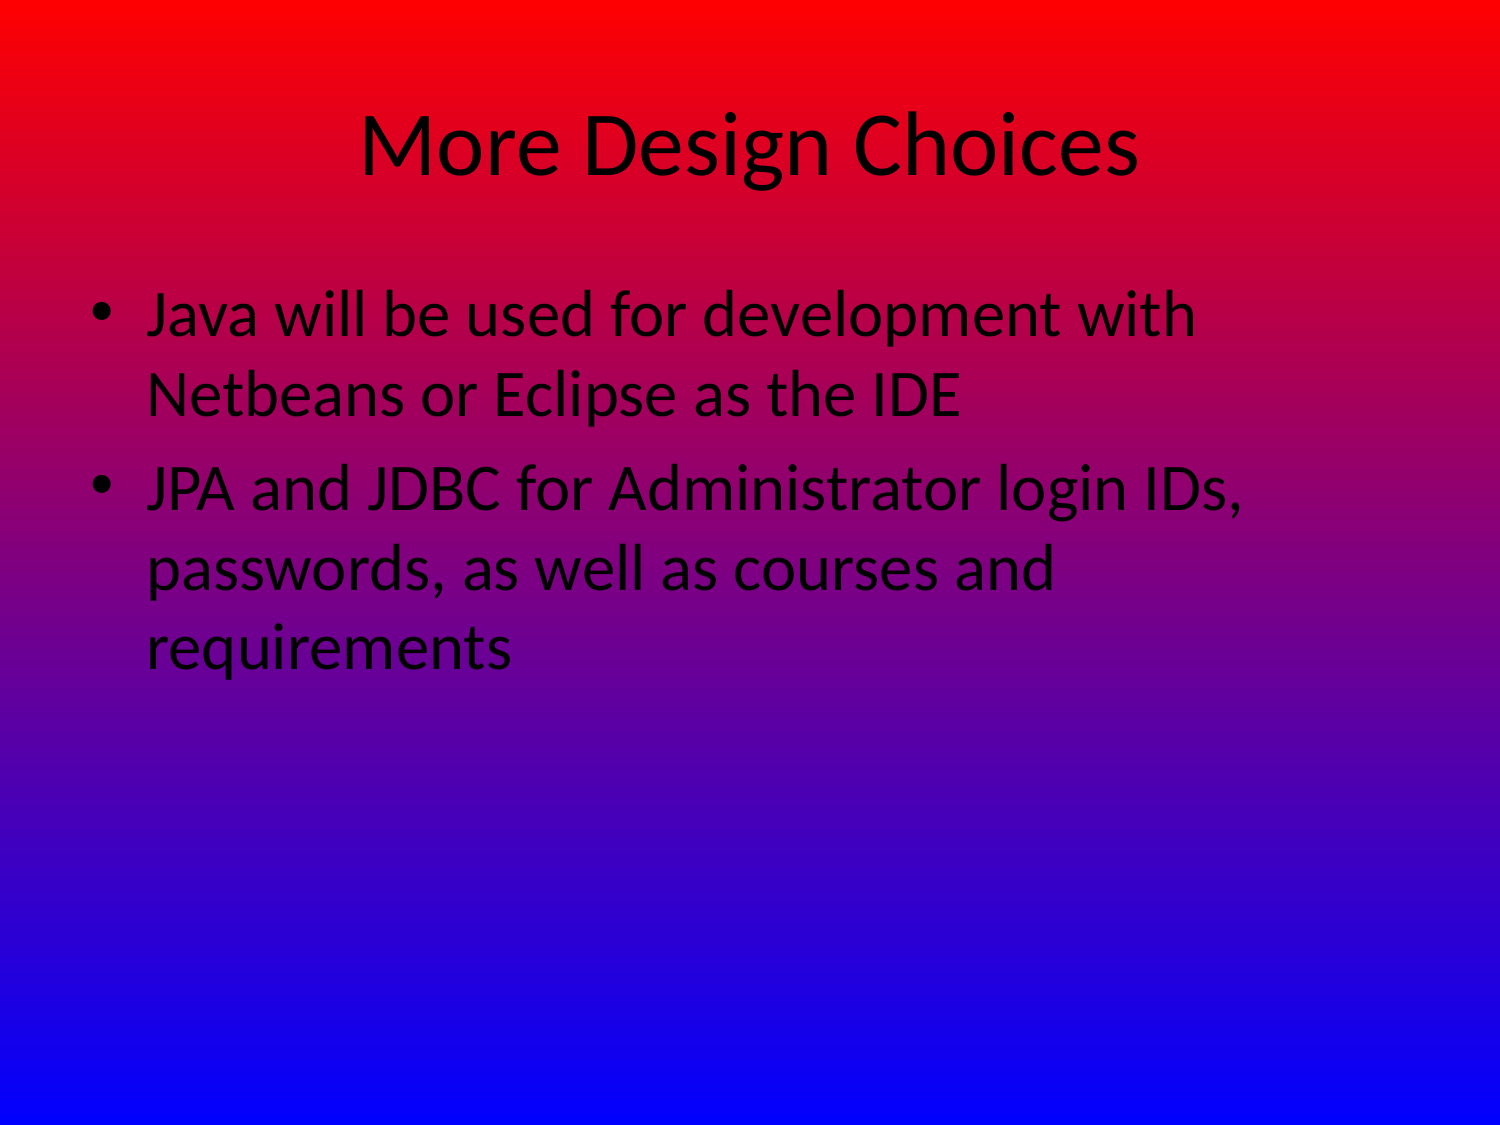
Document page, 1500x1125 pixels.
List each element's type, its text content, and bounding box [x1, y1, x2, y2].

title More Design Choices [75, 45, 1425, 233]
list Java will be used for development with Netbeans or Eclipse as the IDE JPA and JDBC for Administrator login IDs, passwords, as well as courses and requirements [75, 262, 1425, 1005]
